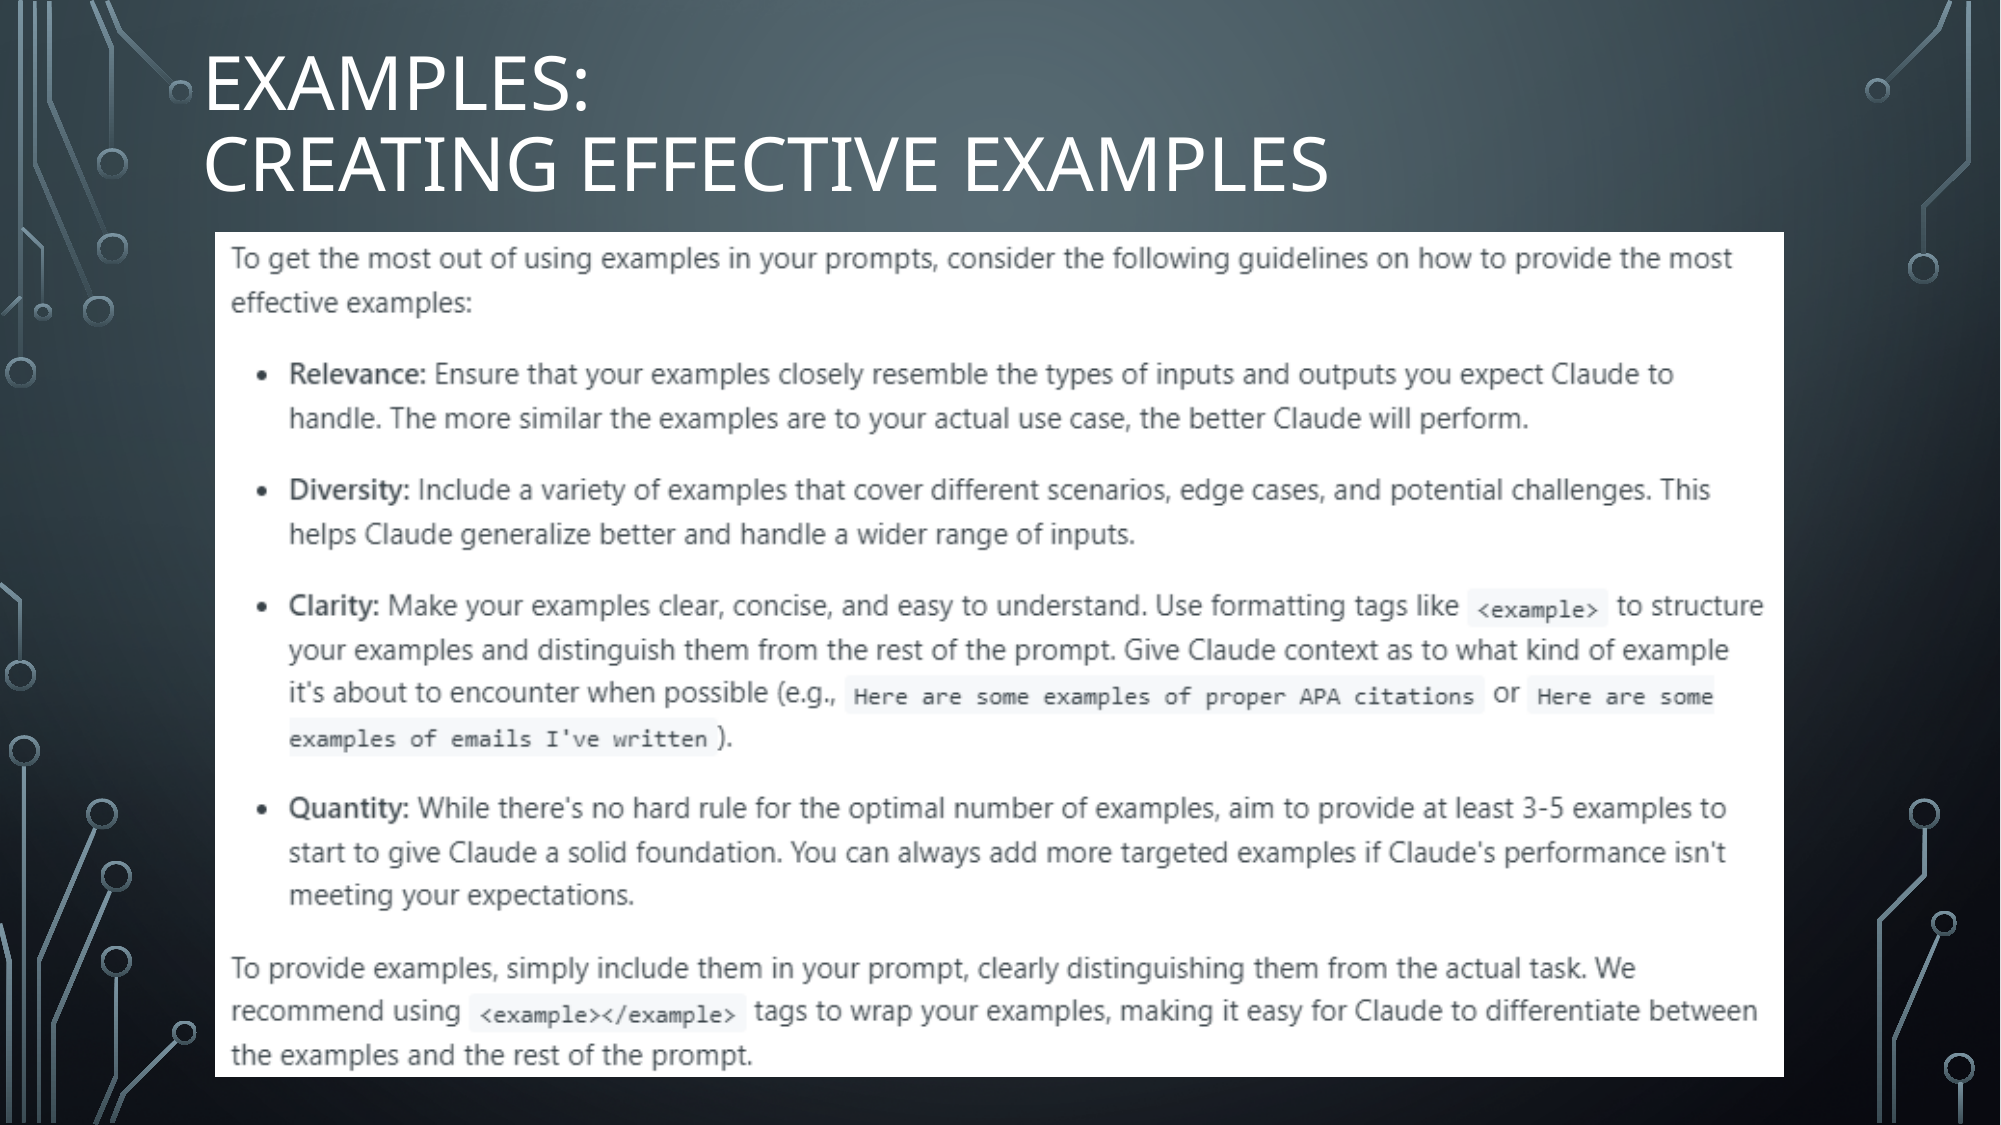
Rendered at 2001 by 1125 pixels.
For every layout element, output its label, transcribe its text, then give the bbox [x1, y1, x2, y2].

title Examples: Creating Effective Examples [187, 5, 1813, 249]
picture [215, 232, 1784, 1077]
